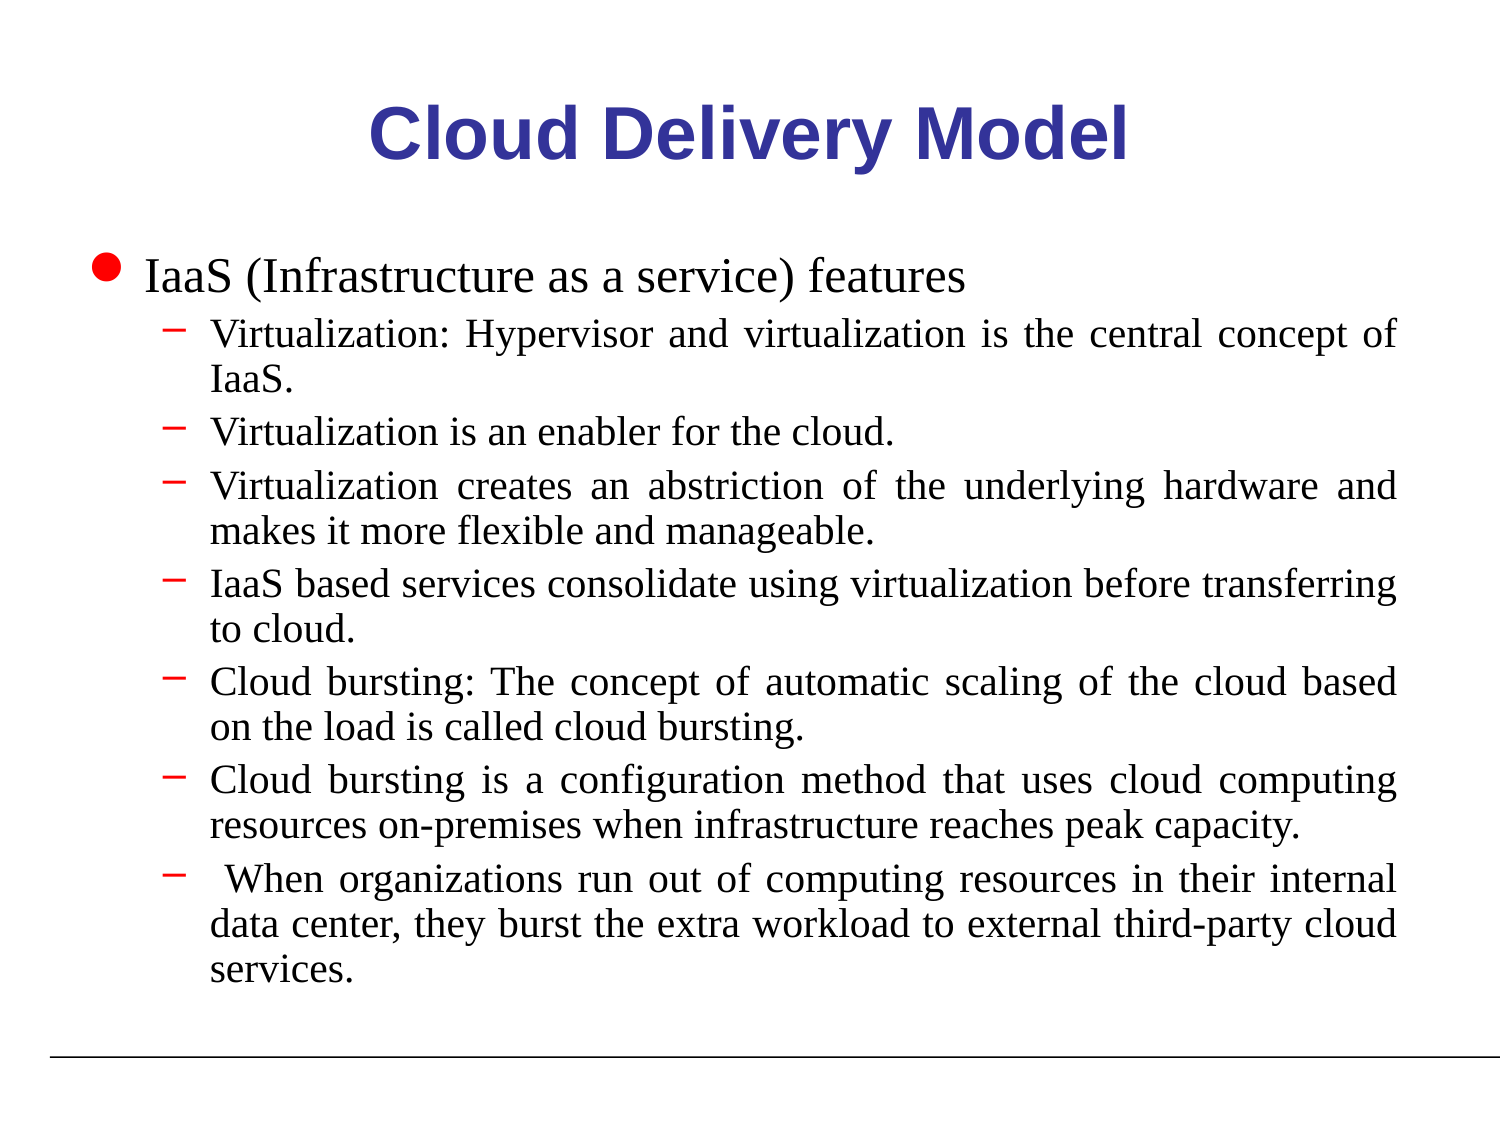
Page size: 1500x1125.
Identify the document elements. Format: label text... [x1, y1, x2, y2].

title Cloud Delivery Model [0, 56, 1500, 203]
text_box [238, 614, 1351, 637]
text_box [262, 502, 1248, 551]
list IaaS (Infrastructure as a service) features Virtualization: Hypervisor and virtualization is the central concept of IaaS. Virtualization is an enabler for the cloud. Virtualization creates an abstriction of the underlying hardware and makes it more flexible and manageable. IaaS based services consolidate using virtualization before transferring to cloud. Cloud bursting: The concept of automatic scaling of the cloud based on the load is called cloud bursting. Cloud bursting is a configuration method that uses cloud computing resources on-premises when infrastructure reaches peak capacity. When organizations run out of computing resources in their internal data center, they burst the extra workload to external third-party cloud services. [72, 241, 1414, 1042]
